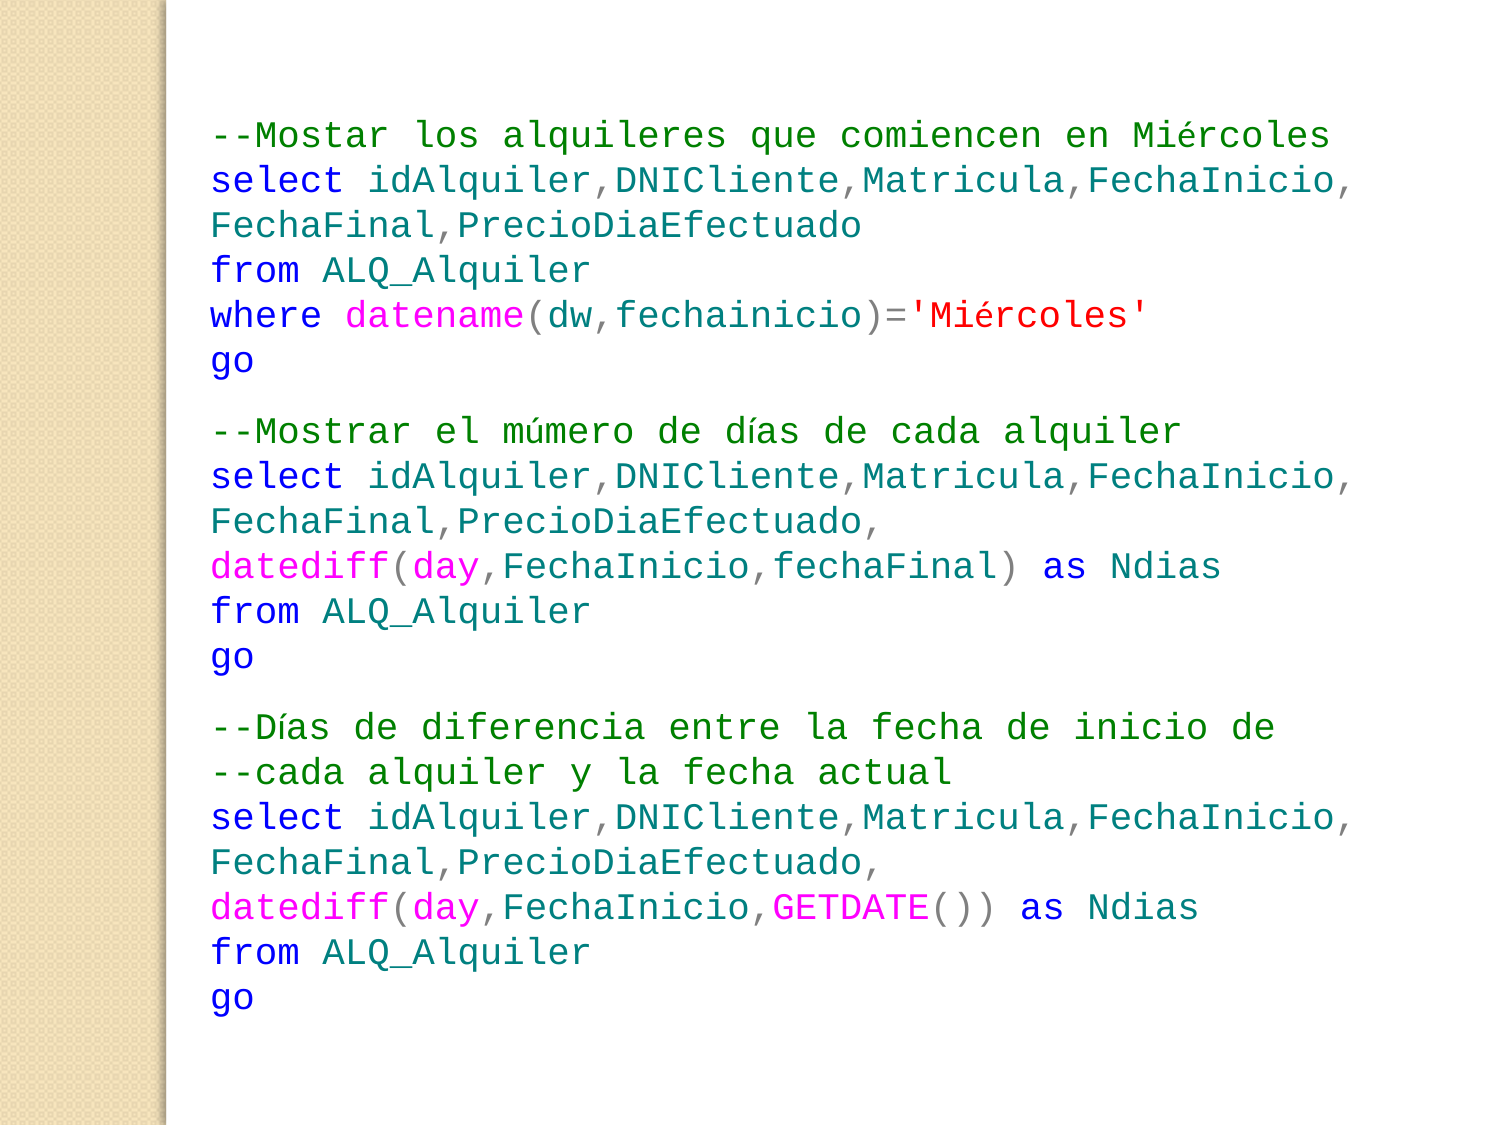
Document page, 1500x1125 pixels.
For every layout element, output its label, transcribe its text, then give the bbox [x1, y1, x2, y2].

text_box --Mostar los alquileres que comiencen en Miércoles select idAlquiler,DNICliente,Matricula,FechaInicio, FechaFinal,PrecioDiaEfectuado from ALQ_Alquiler where datename(dw,fechainicio)='Miércoles' go --Mostrar el múmero de días de cada alquiler select idAlquiler,DNICliente,Matricula,FechaInicio, FechaFinal,PrecioDiaEfectuado, datediff(day,FechaInicio,fechaFinal) as Ndias from ALQ_Alquiler go --Días de diferencia entre la fecha de inicio de --cada alquiler y la fecha actual select idAlquiler,DNICliente,Matricula,FechaInicio, FechaFinal,PrecioDiaEfectuado, datediff(day,FechaInicio,GETDATE()) as Ndias from ALQ_Alquiler go [194, 102, 1500, 1025]
